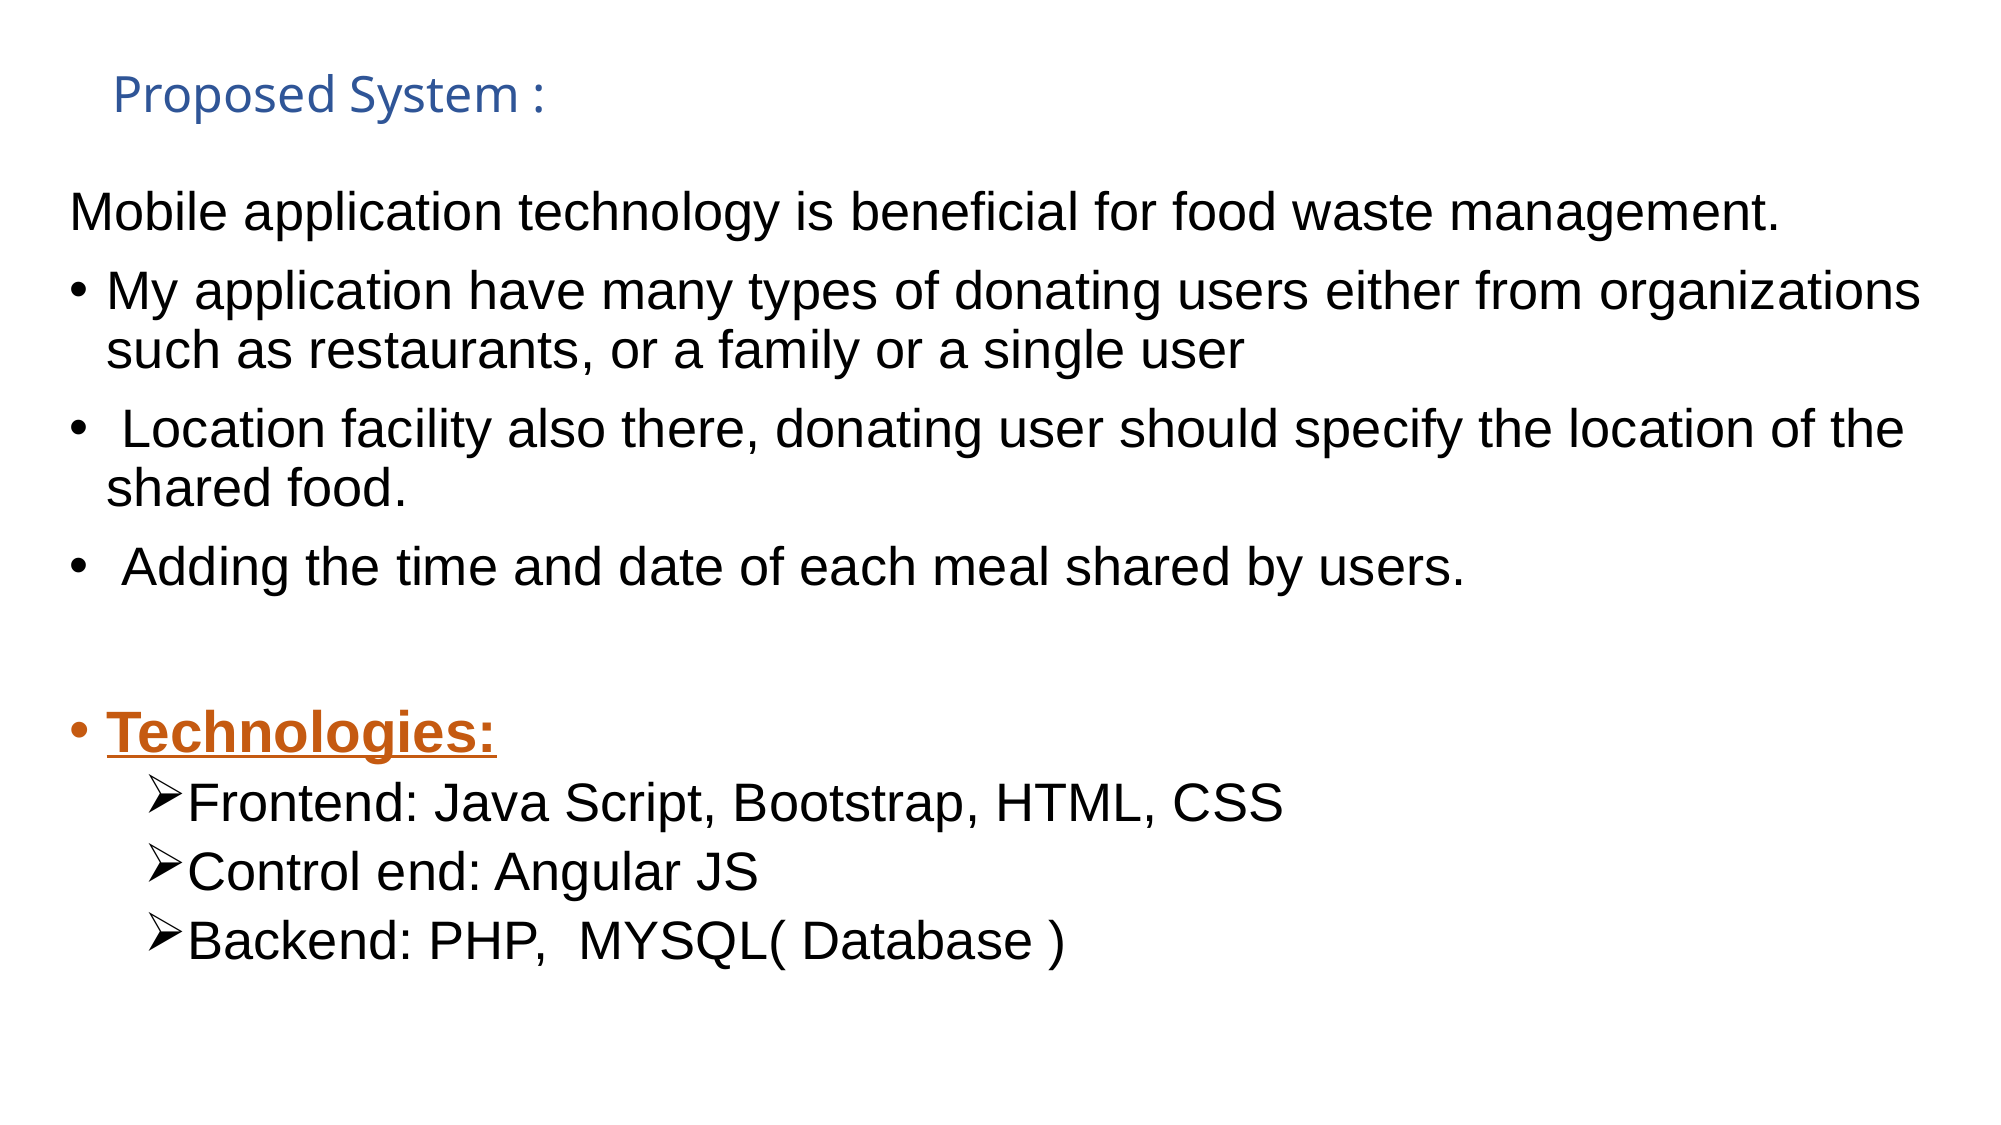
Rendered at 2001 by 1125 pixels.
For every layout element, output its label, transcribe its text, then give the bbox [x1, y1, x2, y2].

title Proposed System : [97, 34, 766, 159]
list Mobile application technology is beneficial for food waste management. My application have many types of donating users either from organizations such as restaurants, or a family or a single user Location facility also there, donating user should specify the location of the shared food. Adding the time and date of each meal shared by users. Technologies: Frontend: Java Script, Bootstrap, HTML, CSS Control end: Angular JS Backend: PHP, MYSQL( Database ) [54, 176, 1943, 1106]
